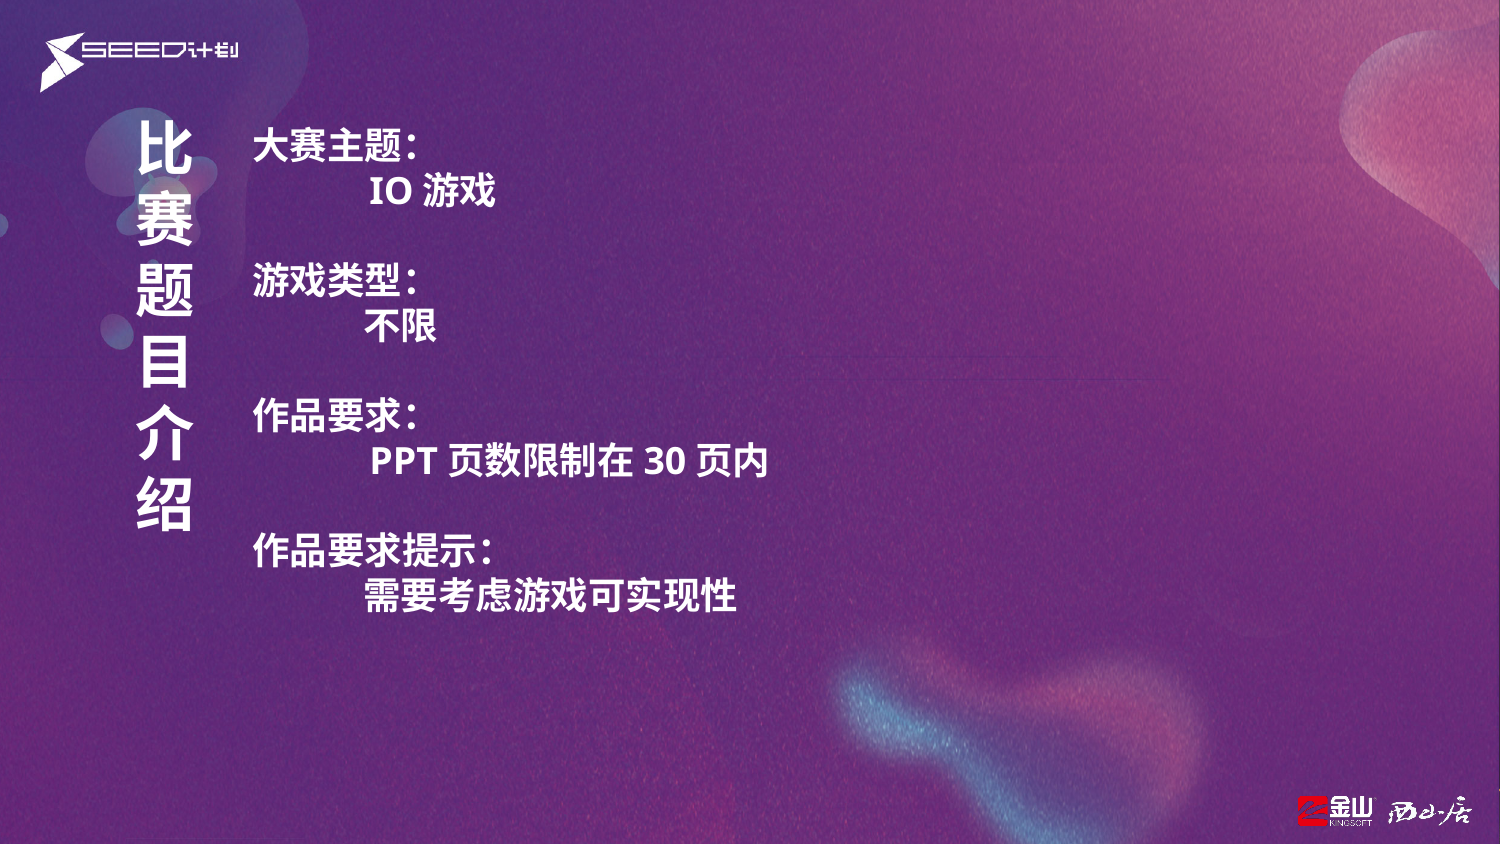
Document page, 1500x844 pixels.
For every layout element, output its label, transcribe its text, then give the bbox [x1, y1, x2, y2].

picture [0, 0, 1500, 844]
text_box 比赛题目介绍 [121, 103, 260, 546]
text_box 大赛主题： IO游戏 游戏类型： 不限 作品要求： PPT页数限制在30页内 作品要求提示： 需要考虑游戏可实现性 [237, 114, 1167, 624]
